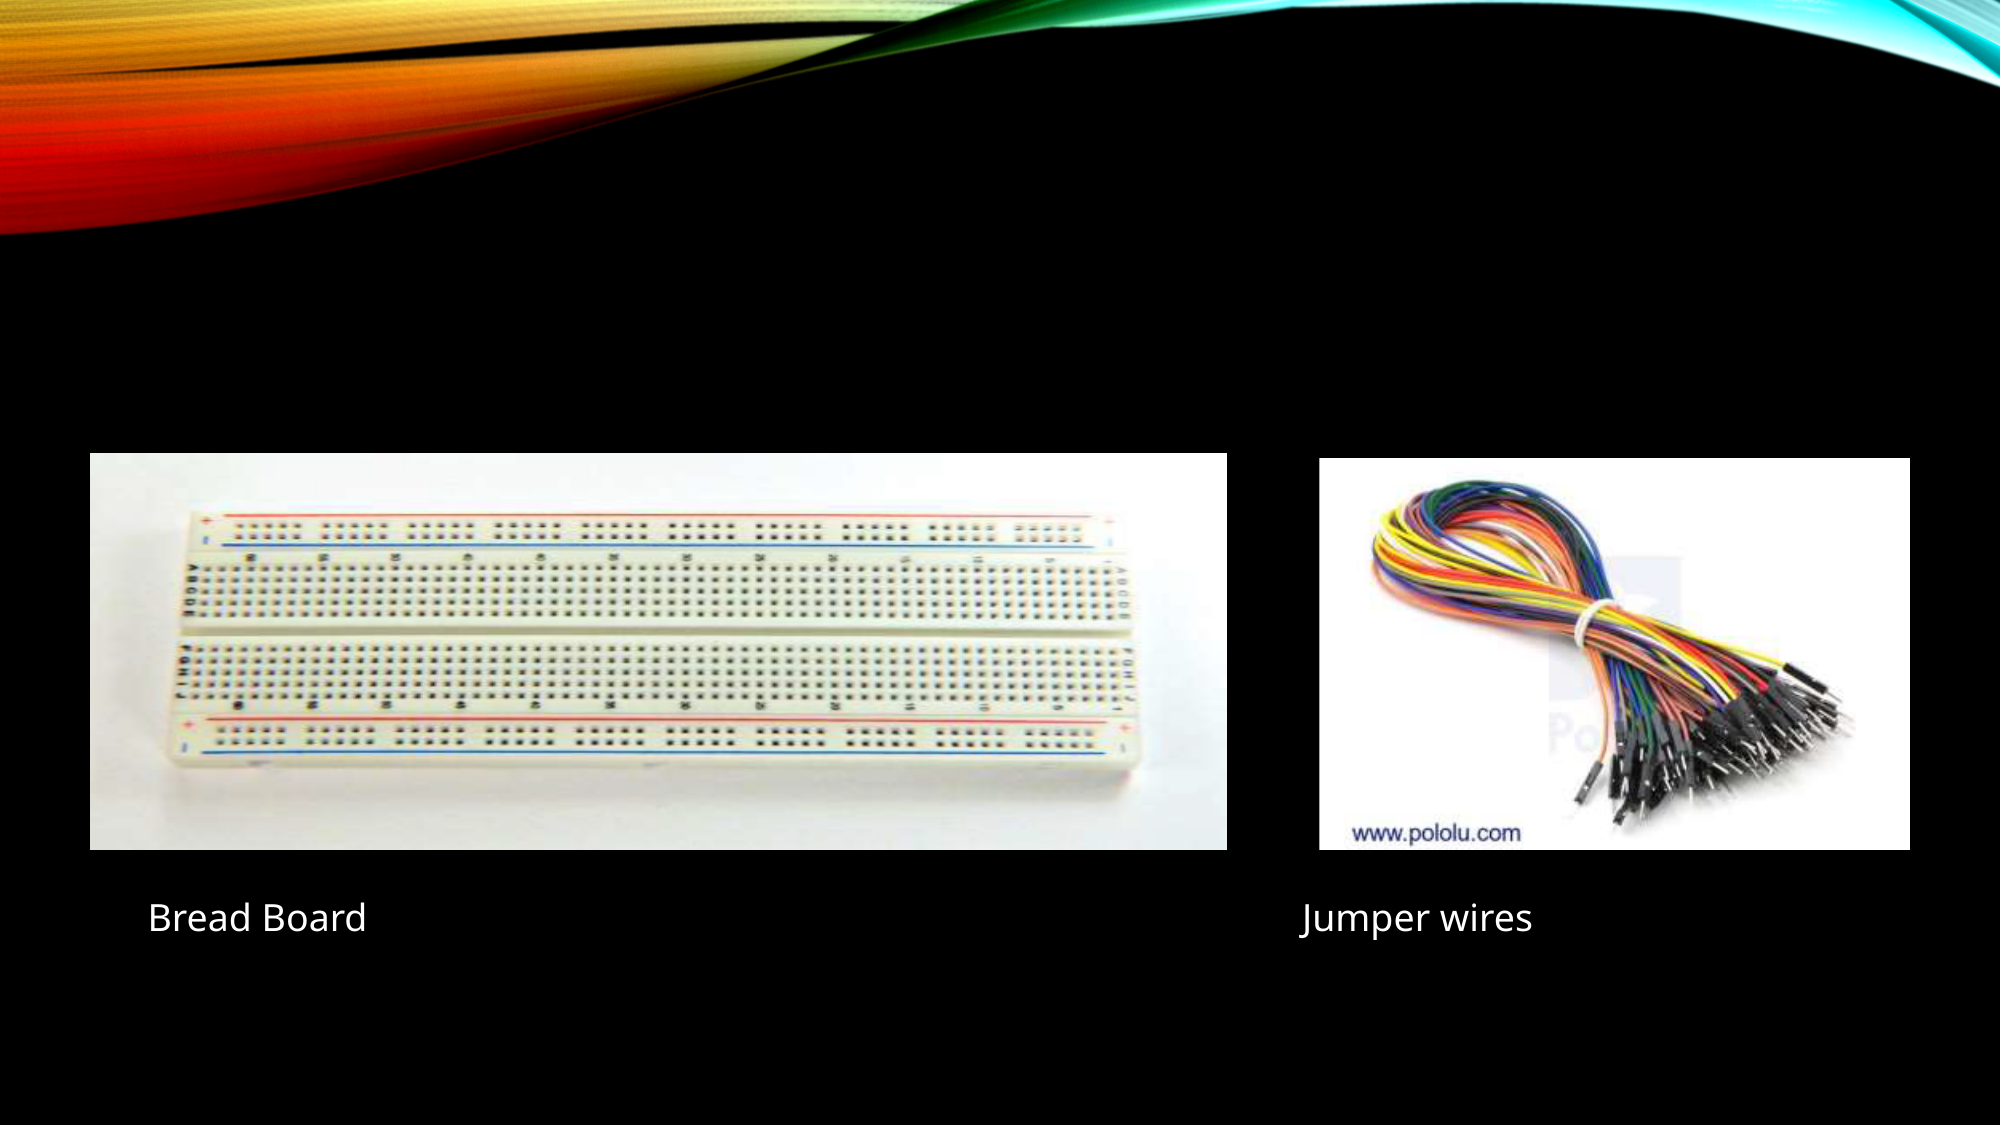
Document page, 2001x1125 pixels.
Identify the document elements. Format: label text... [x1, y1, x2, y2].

text_box Bread Board [132, 886, 383, 946]
text_box Jumper wires [1287, 886, 1549, 946]
picture [0, 0, 2000, 237]
picture [89, 453, 1227, 850]
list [1319, 458, 1911, 850]
